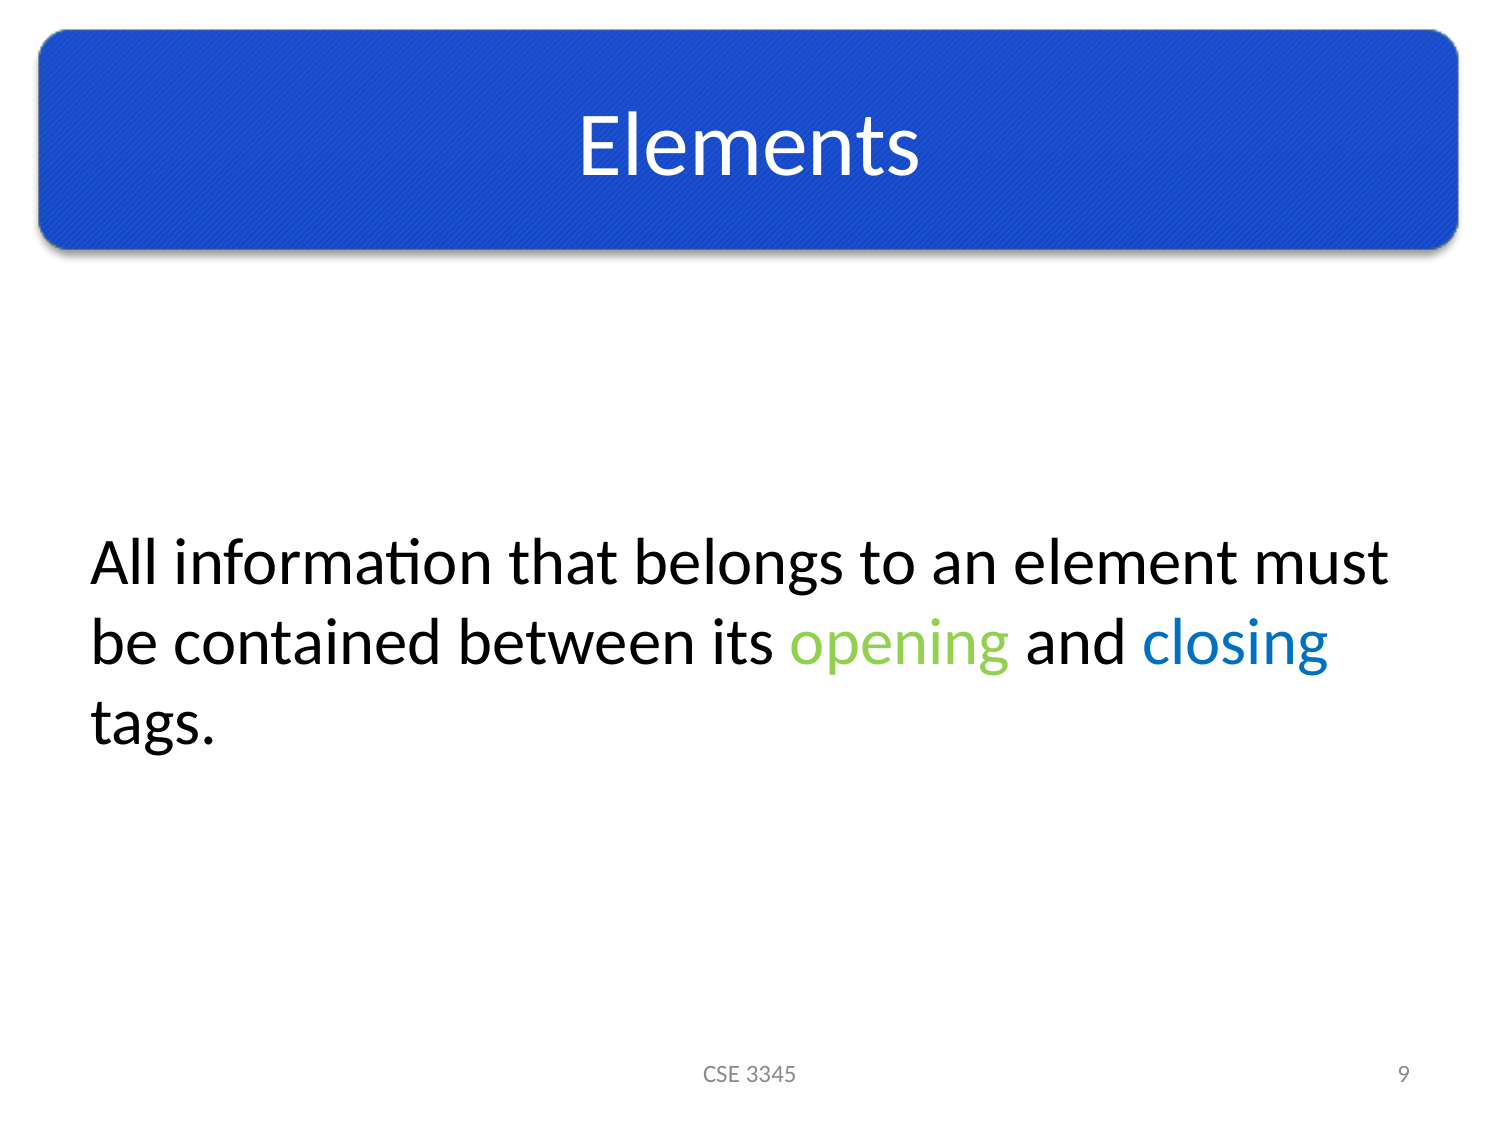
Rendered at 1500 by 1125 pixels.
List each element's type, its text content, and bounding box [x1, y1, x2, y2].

slide_number 9 [1074, 1042, 1425, 1103]
title Elements [75, 45, 1425, 233]
list All information that belongs to an element must be contained between its opening and closing tags. [75, 262, 1425, 1013]
footer CSE 3345 [512, 1042, 988, 1103]
picture [35, 24, 1465, 254]
